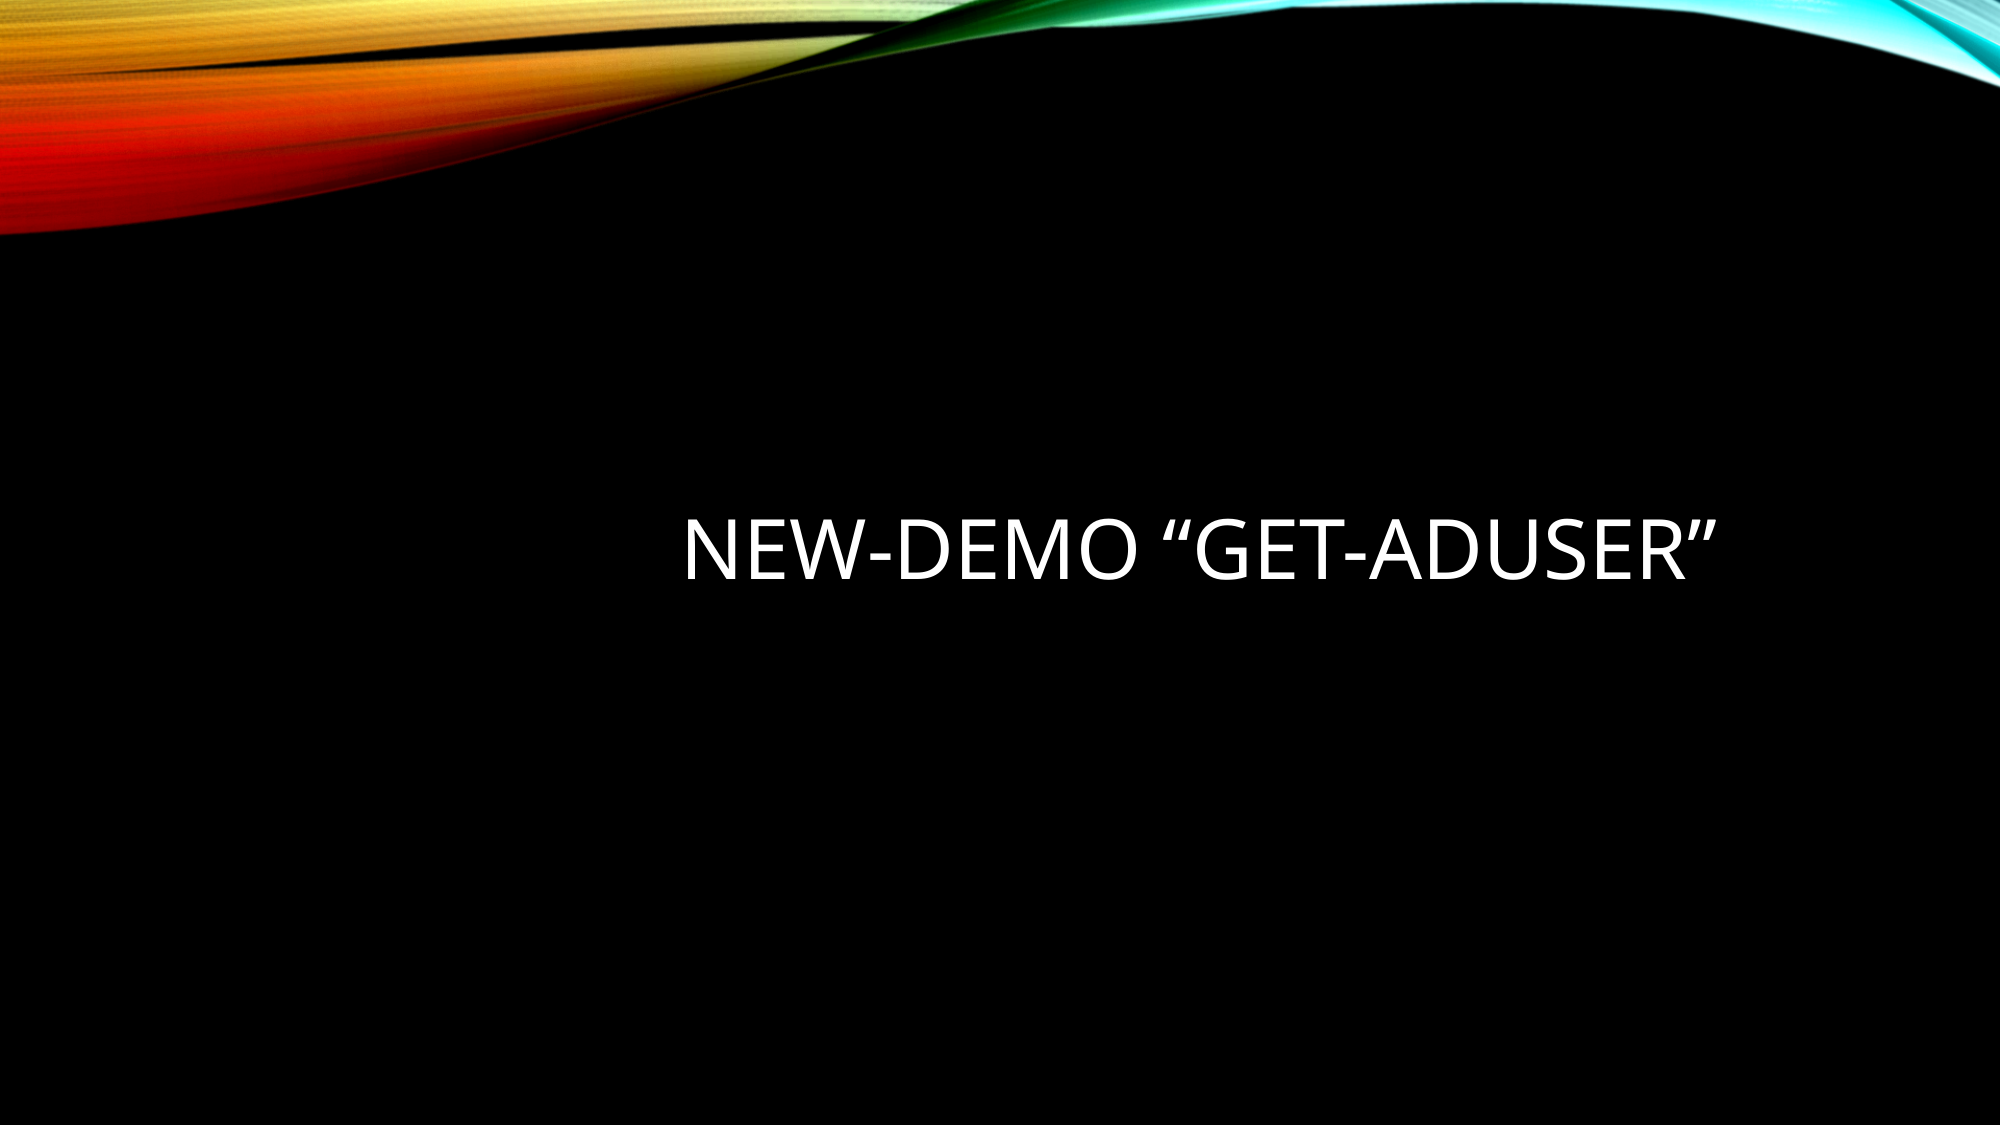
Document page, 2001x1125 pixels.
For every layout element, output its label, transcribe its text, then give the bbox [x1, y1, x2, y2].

picture [0, 0, 2000, 237]
title New-Demo “Get-Aduser” [320, 446, 1733, 659]
